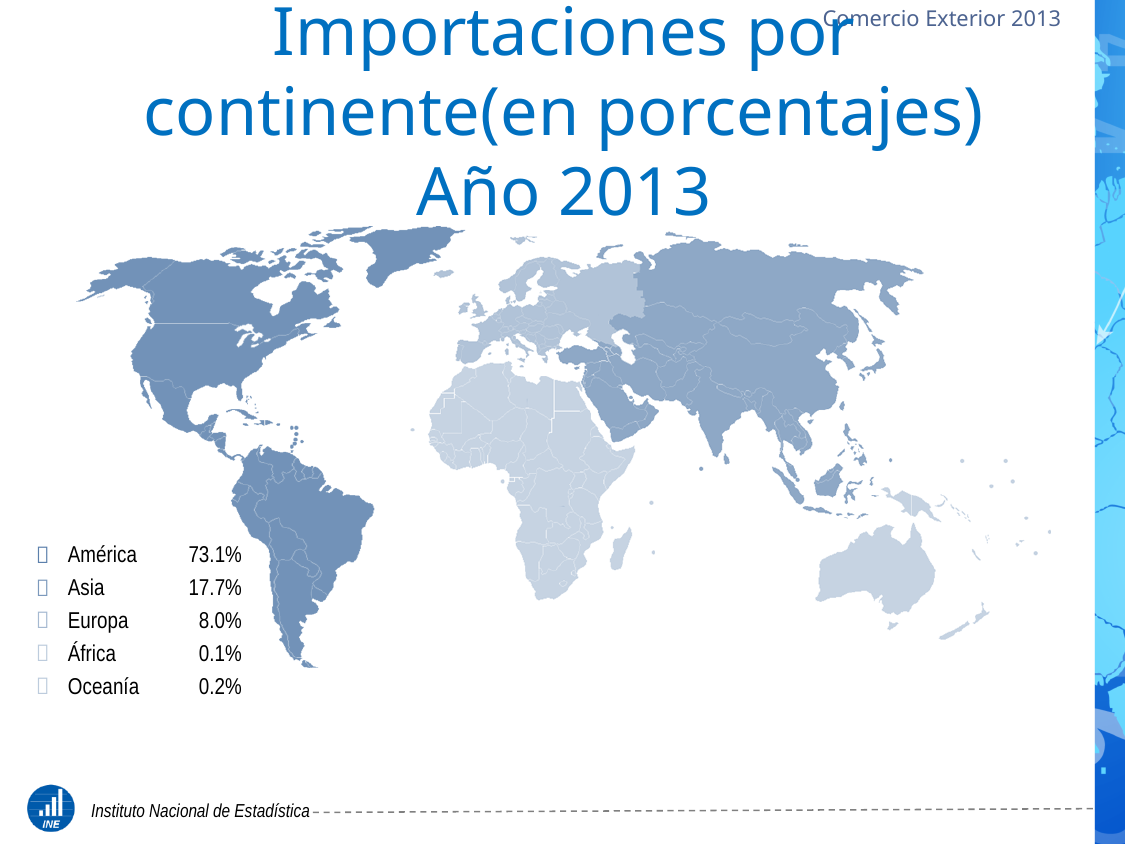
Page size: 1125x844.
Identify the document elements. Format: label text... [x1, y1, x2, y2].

table_cell Europa [67, 604, 71, 635]
table_cell 0.2% [171, 677, 243, 701]
table_cell  [20, 571, 65, 602]
table_cell Oceanía [67, 670, 169, 701]
table_cell Asia [67, 571, 71, 602]
picture [1095, 0, 1125, 844]
table_cell África [67, 637, 71, 668]
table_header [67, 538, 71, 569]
table_cell  [20, 637, 65, 668]
table_cell  [20, 670, 65, 701]
table_cell  [20, 604, 65, 635]
title Importaciones por continente(en porcentajes) Año 2013 [57, 38, 1071, 180]
picture [26, 784, 75, 832]
table_header  [20, 538, 65, 569]
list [76, 226, 1051, 669]
